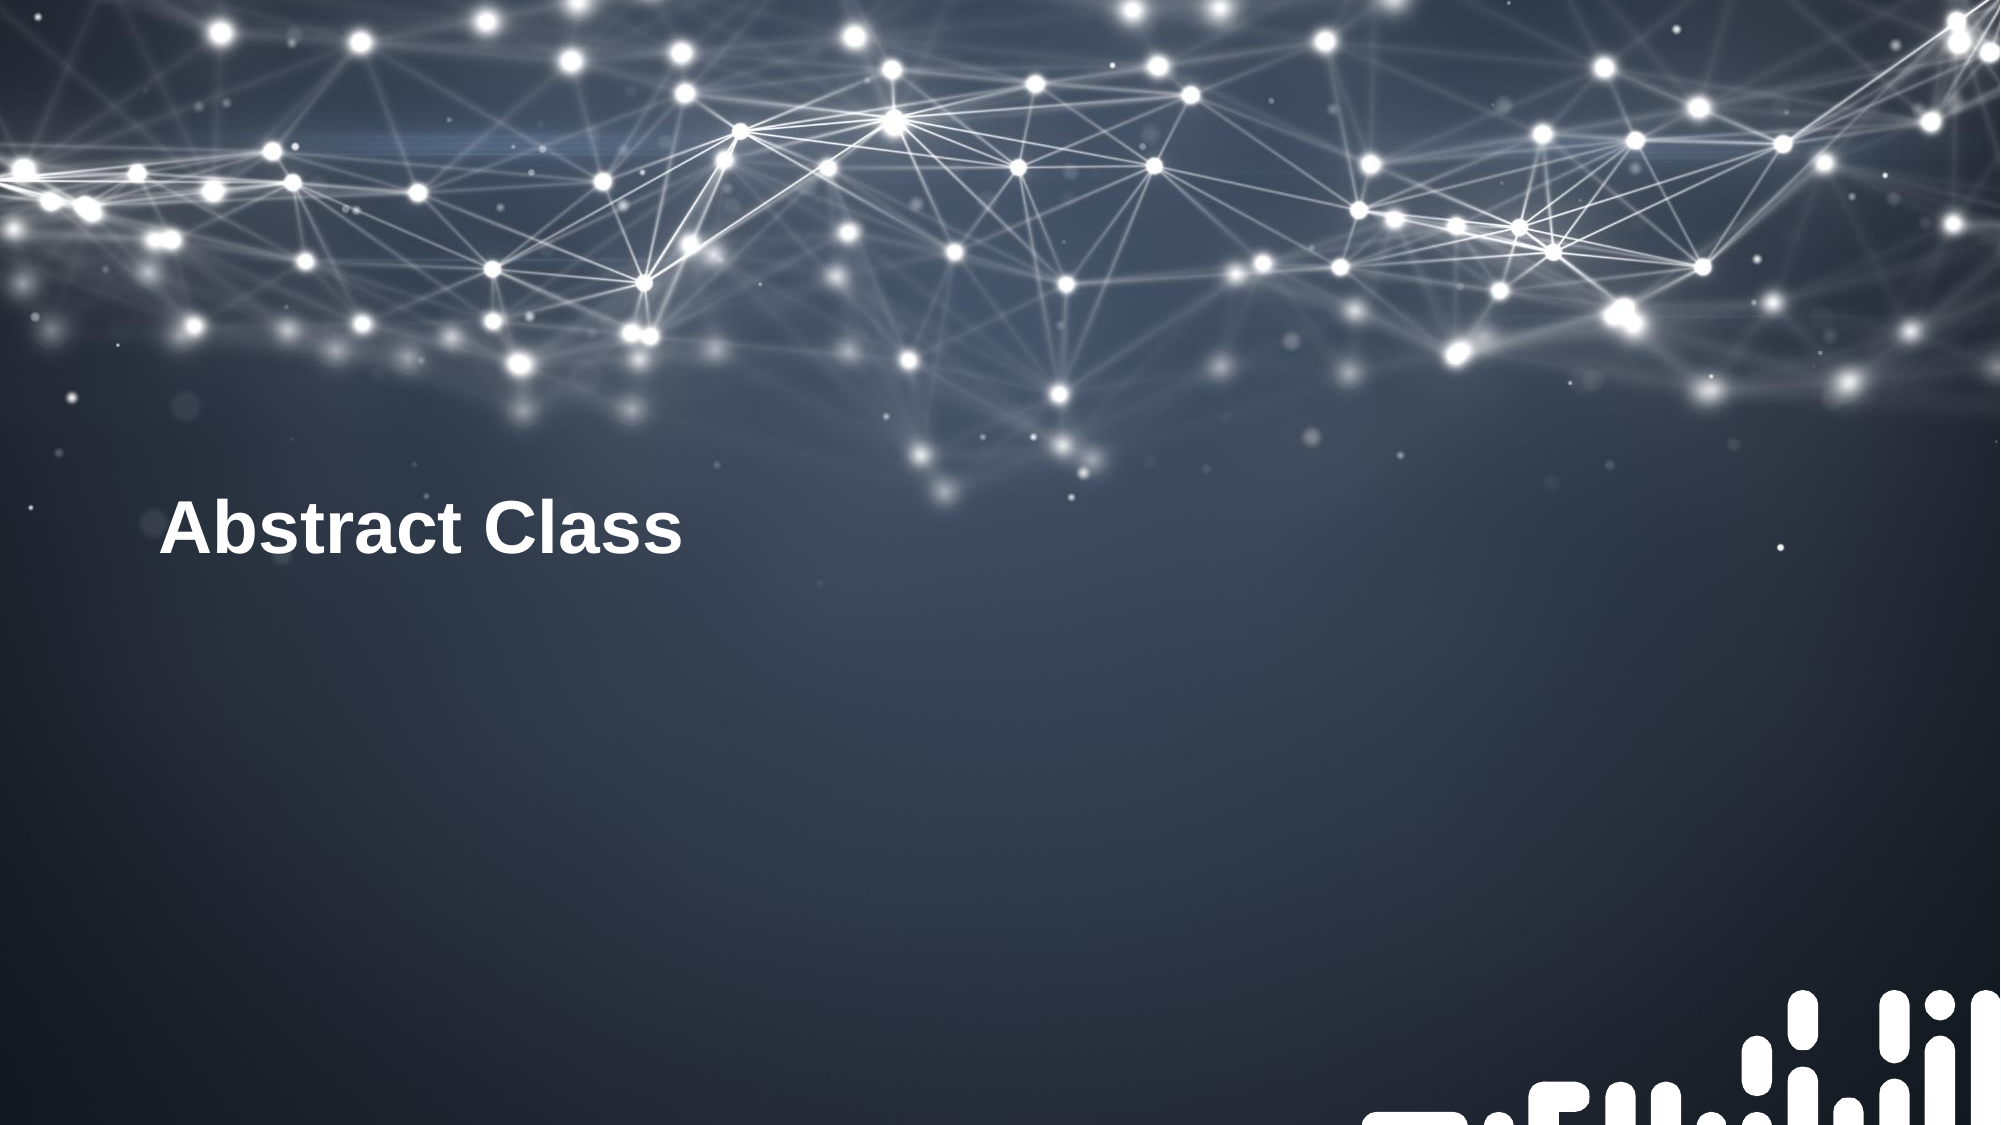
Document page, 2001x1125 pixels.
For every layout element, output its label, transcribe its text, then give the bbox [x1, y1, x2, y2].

title Abstract Class [147, 430, 902, 618]
picture [0, 0, 2001, 1125]
